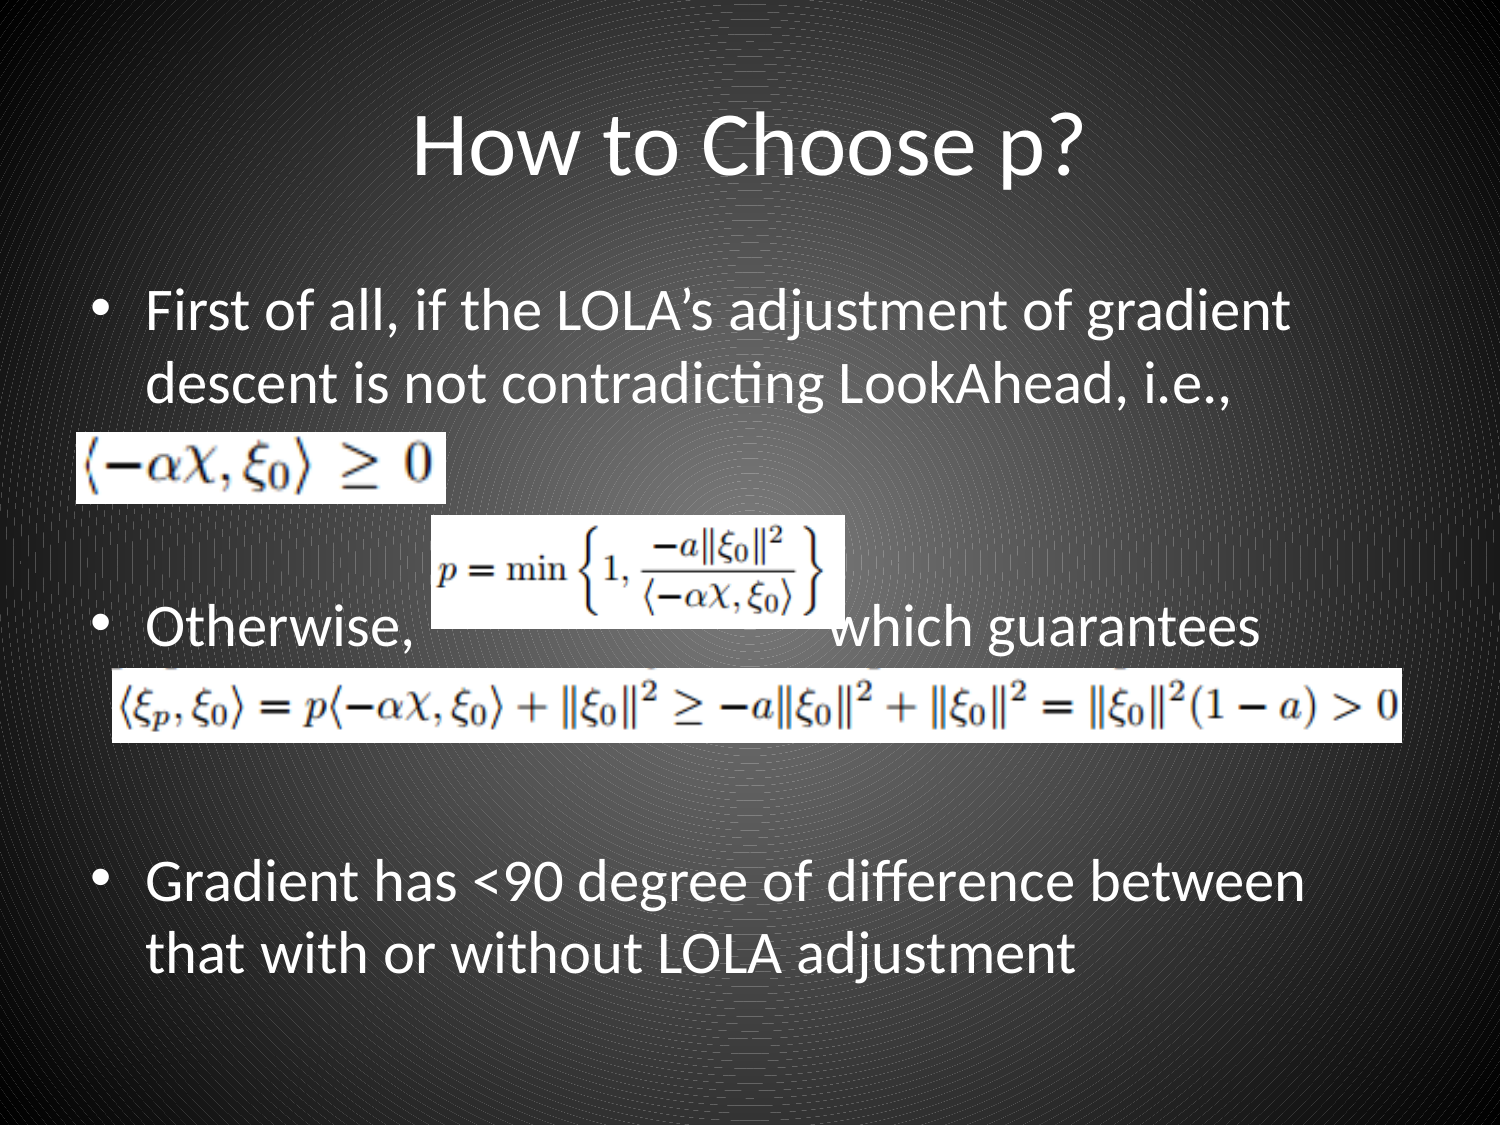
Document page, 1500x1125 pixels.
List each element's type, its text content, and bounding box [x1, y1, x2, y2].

picture [430, 514, 845, 629]
list First of all, if the LOLA’s adjustment of gradient descent is not contradicting LookAhead, i.e., then p=1 Otherwise, which guarantees Gradient has <90 degree of difference between that with or without LOLA adjustment [75, 262, 1425, 1005]
title How to Choose p? [75, 45, 1425, 233]
picture [76, 432, 446, 504]
picture [111, 668, 1402, 743]
